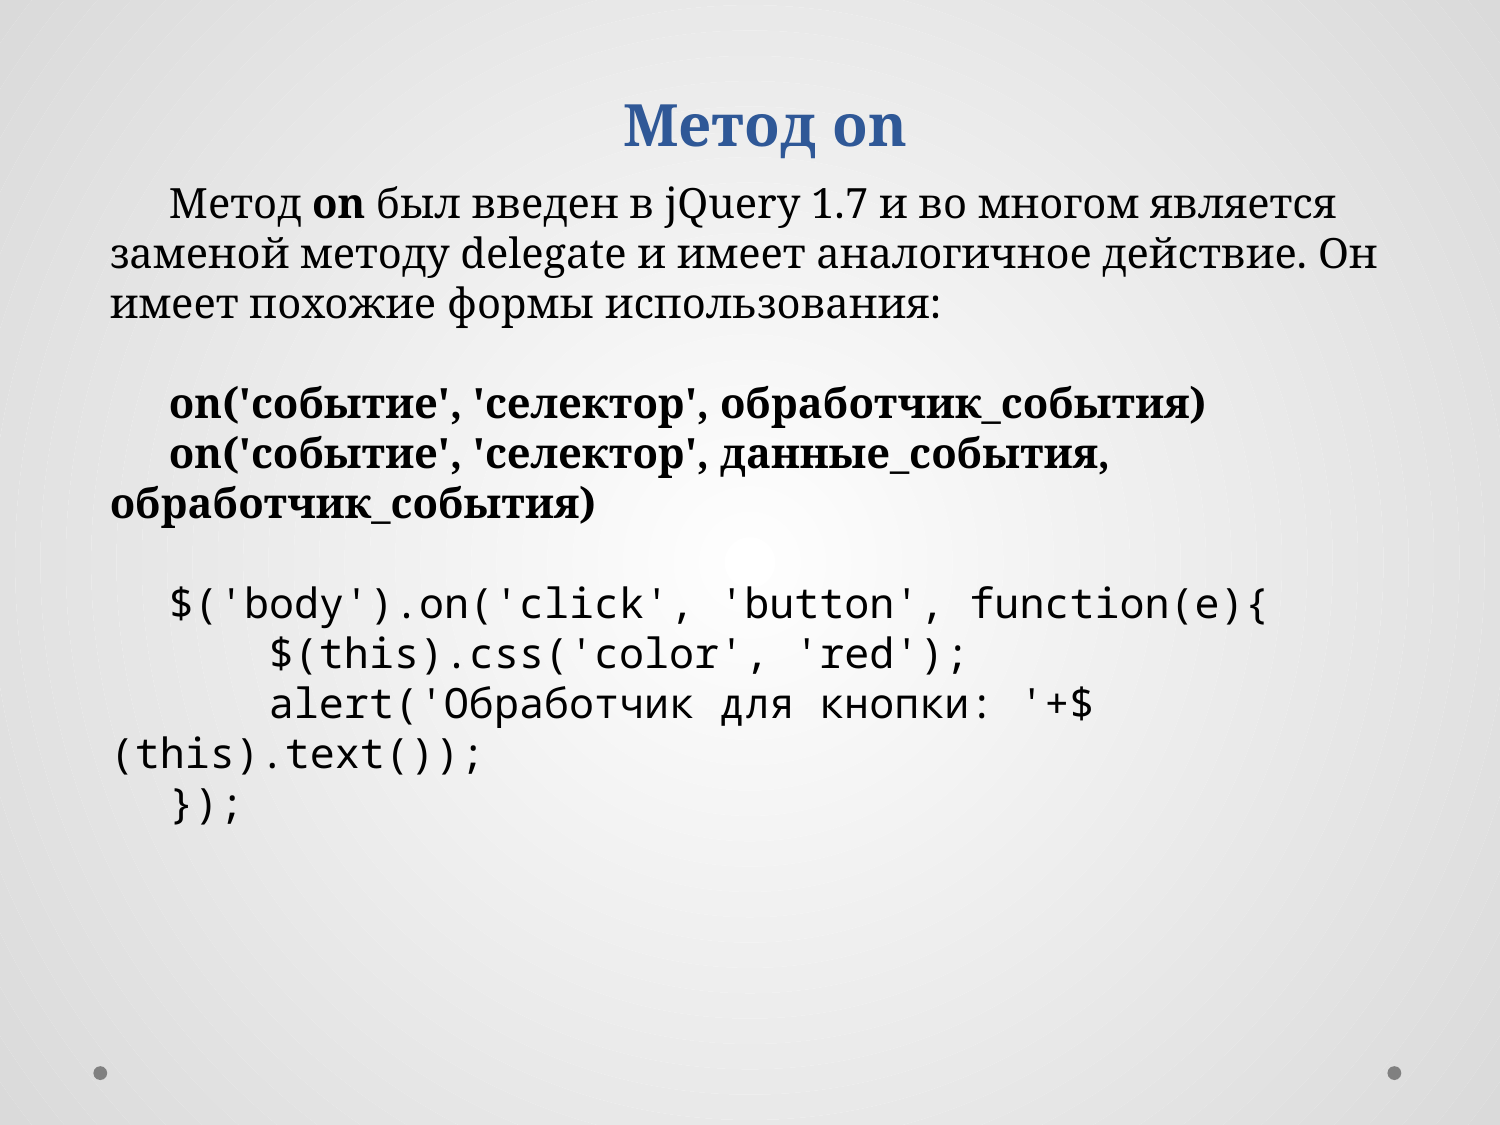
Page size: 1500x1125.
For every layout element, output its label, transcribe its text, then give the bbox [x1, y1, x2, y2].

text_box Метод on [112, 80, 1418, 166]
text_box Метод on был введен в jQuery 1.7 и во многом является заменой методу delegate и имеет аналогичное действие. Он имеет похожие формы использования: on('событие', 'селектор', обработчик_события) on('событие', 'селектор', данные_события, обработчик_события) $('body').on('click', 'button', function(e){ $(this).css('color', 'red'); alert('Обработчик для кнопки: '+$(this).text()); }); [95, 169, 1436, 835]
